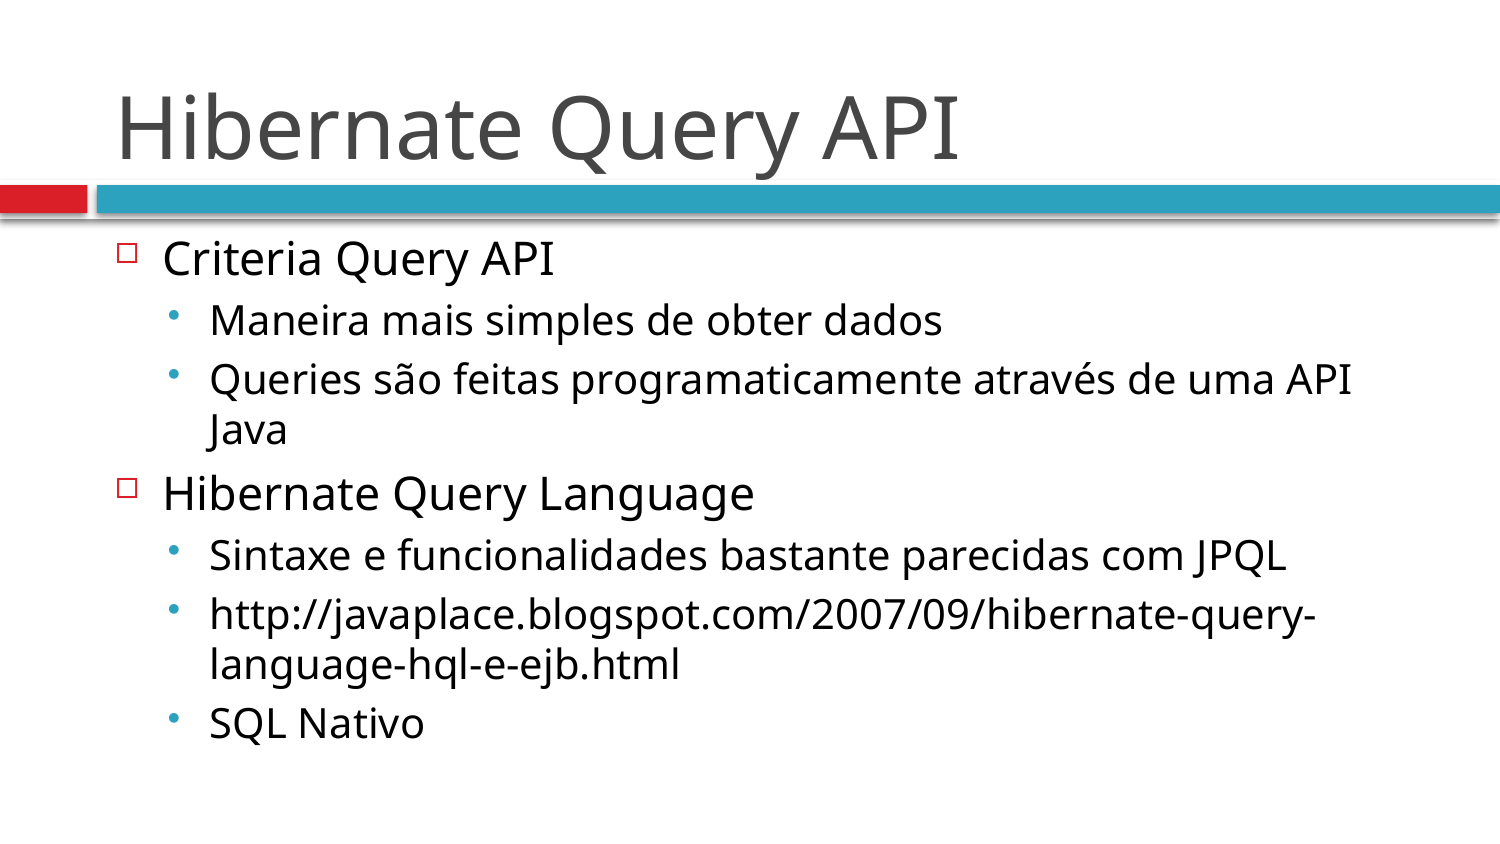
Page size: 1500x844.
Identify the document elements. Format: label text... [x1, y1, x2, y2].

title Hibernate Query API [99, 19, 1438, 185]
list Criteria Query API Maneira mais simples de obter dados Queries são feitas programaticamente através de uma API Java Hibernate Query Language Sintaxe e funcionalidades bastante parecidas com JPQL http://javaplace.blogspot.com/2007/09/hibernate-query-language-hql-e-ejb.html SQL Nativo [99, 221, 1438, 760]
